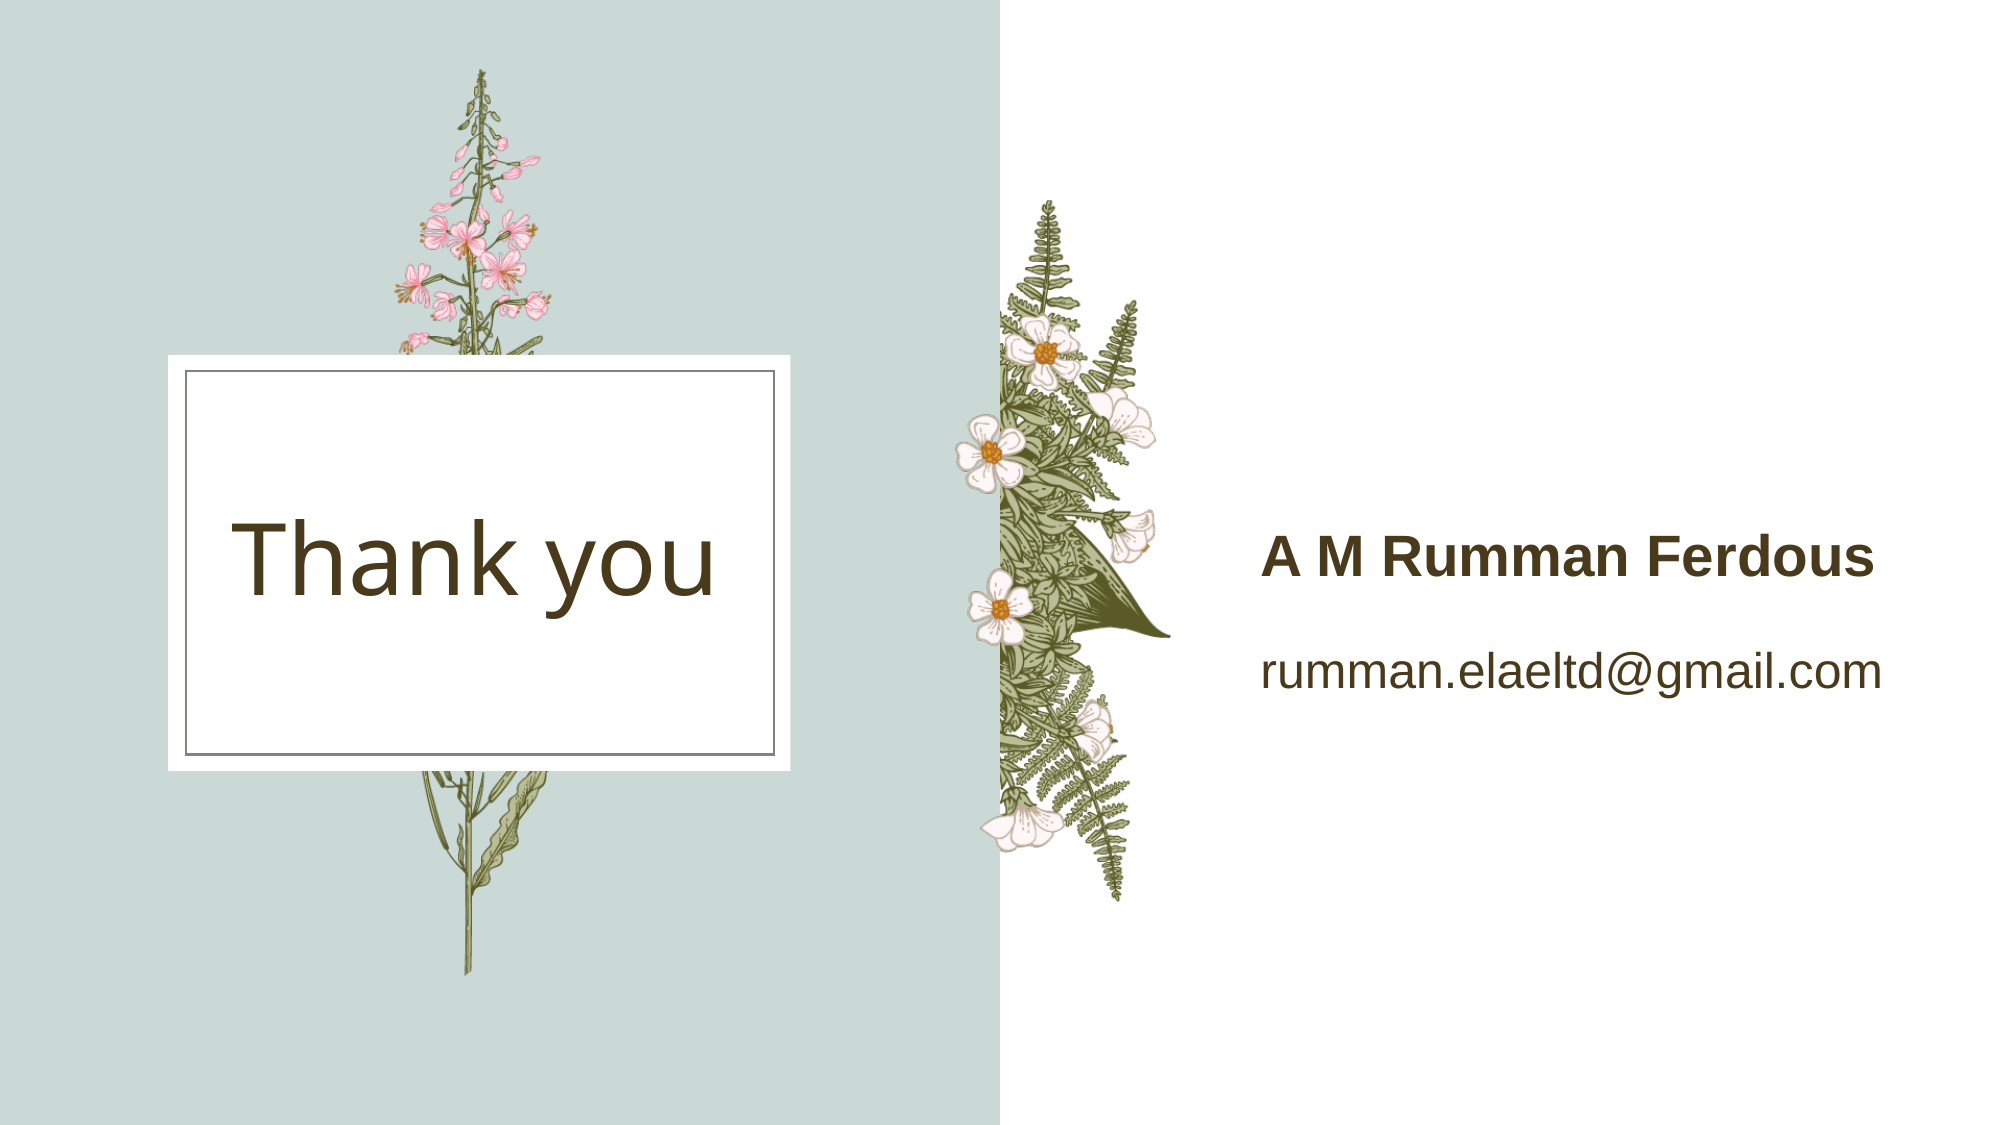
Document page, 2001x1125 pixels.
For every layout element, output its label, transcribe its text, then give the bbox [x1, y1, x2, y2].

picture [947, 190, 1186, 912]
picture [380, 771, 571, 987]
picture [380, 62, 578, 354]
list A M Rumman Ferdous​ rumman.elaeltd@gmail.com [1245, 414, 1906, 767]
title Thank you [196, 425, 755, 701]
